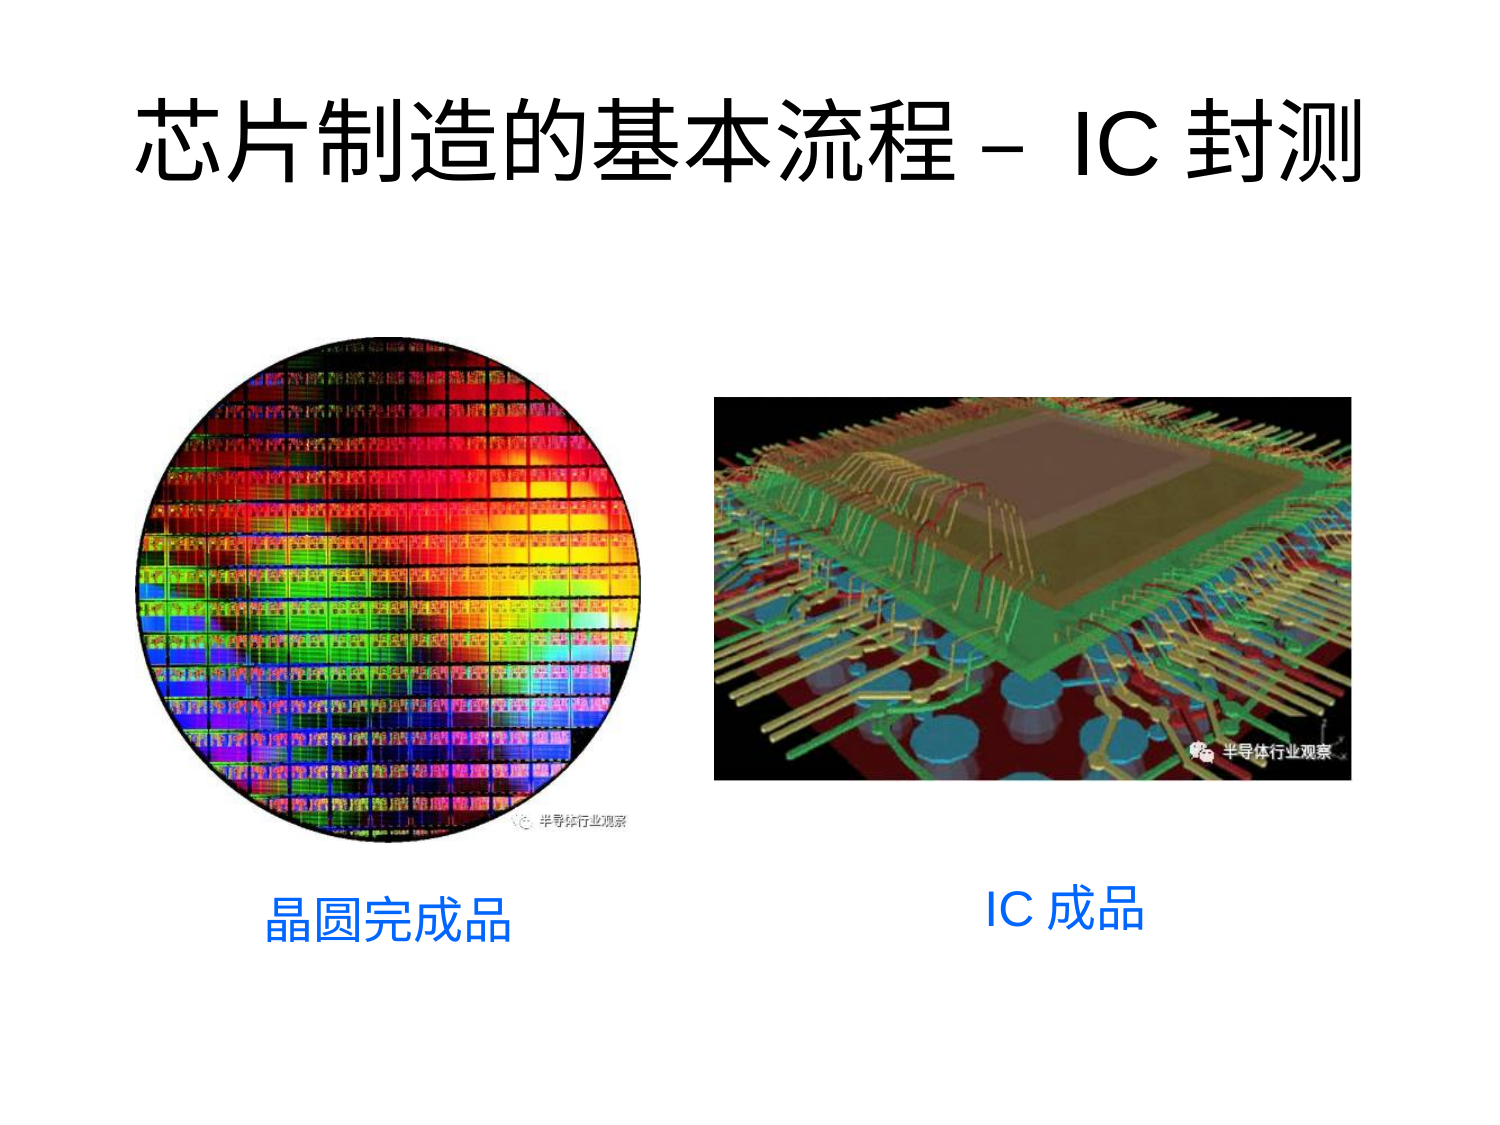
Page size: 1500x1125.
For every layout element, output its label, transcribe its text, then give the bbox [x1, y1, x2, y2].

text_box IC成品 [969, 869, 1162, 945]
picture [135, 337, 642, 845]
picture [714, 396, 1353, 783]
text_box 晶圆完成品 [248, 881, 529, 957]
title 芯片制造的基本流程 – IC封测 [75, 45, 1425, 233]
